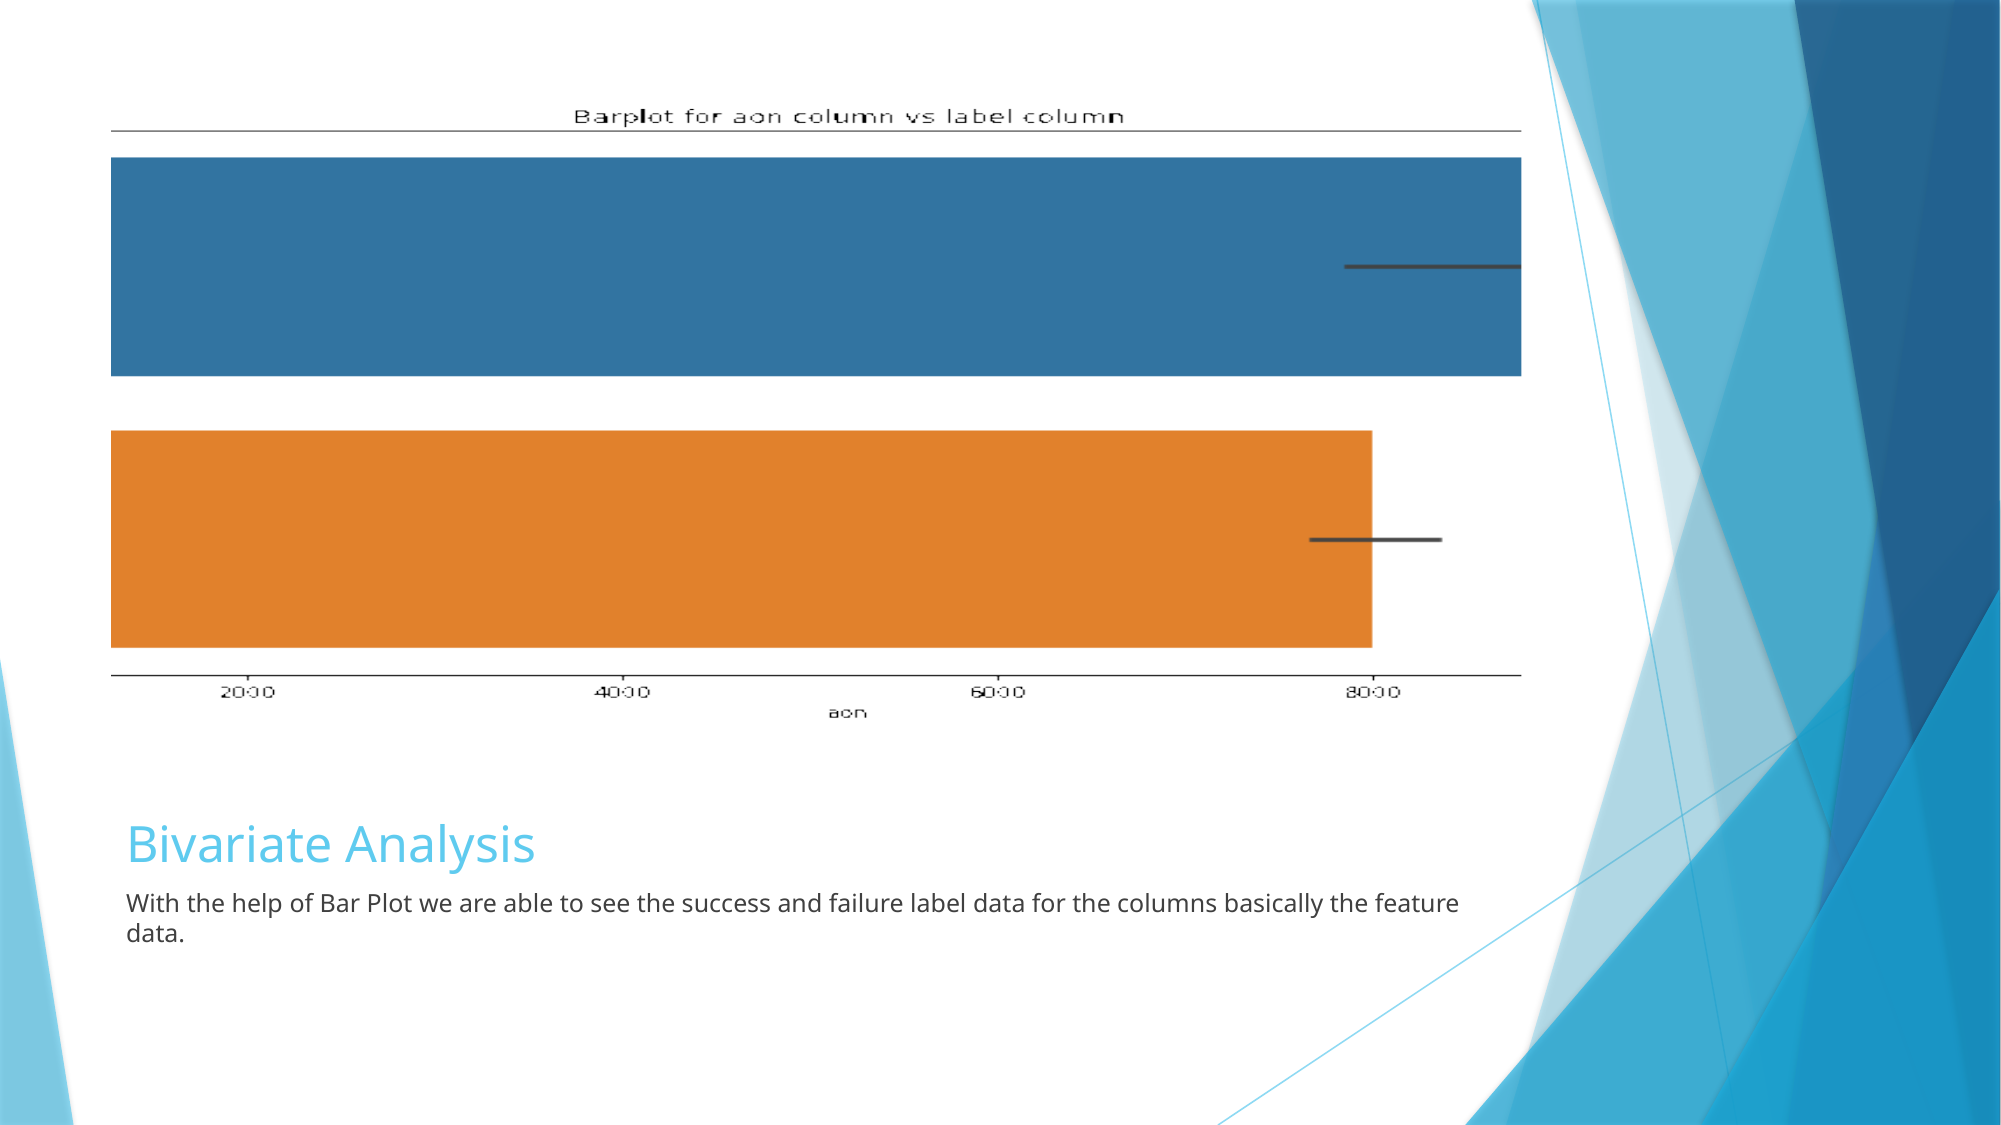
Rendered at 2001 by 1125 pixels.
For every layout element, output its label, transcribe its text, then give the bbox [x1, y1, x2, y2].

title Bivariate Analysis [111, 787, 1522, 880]
picture [110, 99, 1522, 732]
list With the help of Bar Plot we are able to see the success and failure label data for the columns basically the feature data. [111, 880, 1522, 991]
